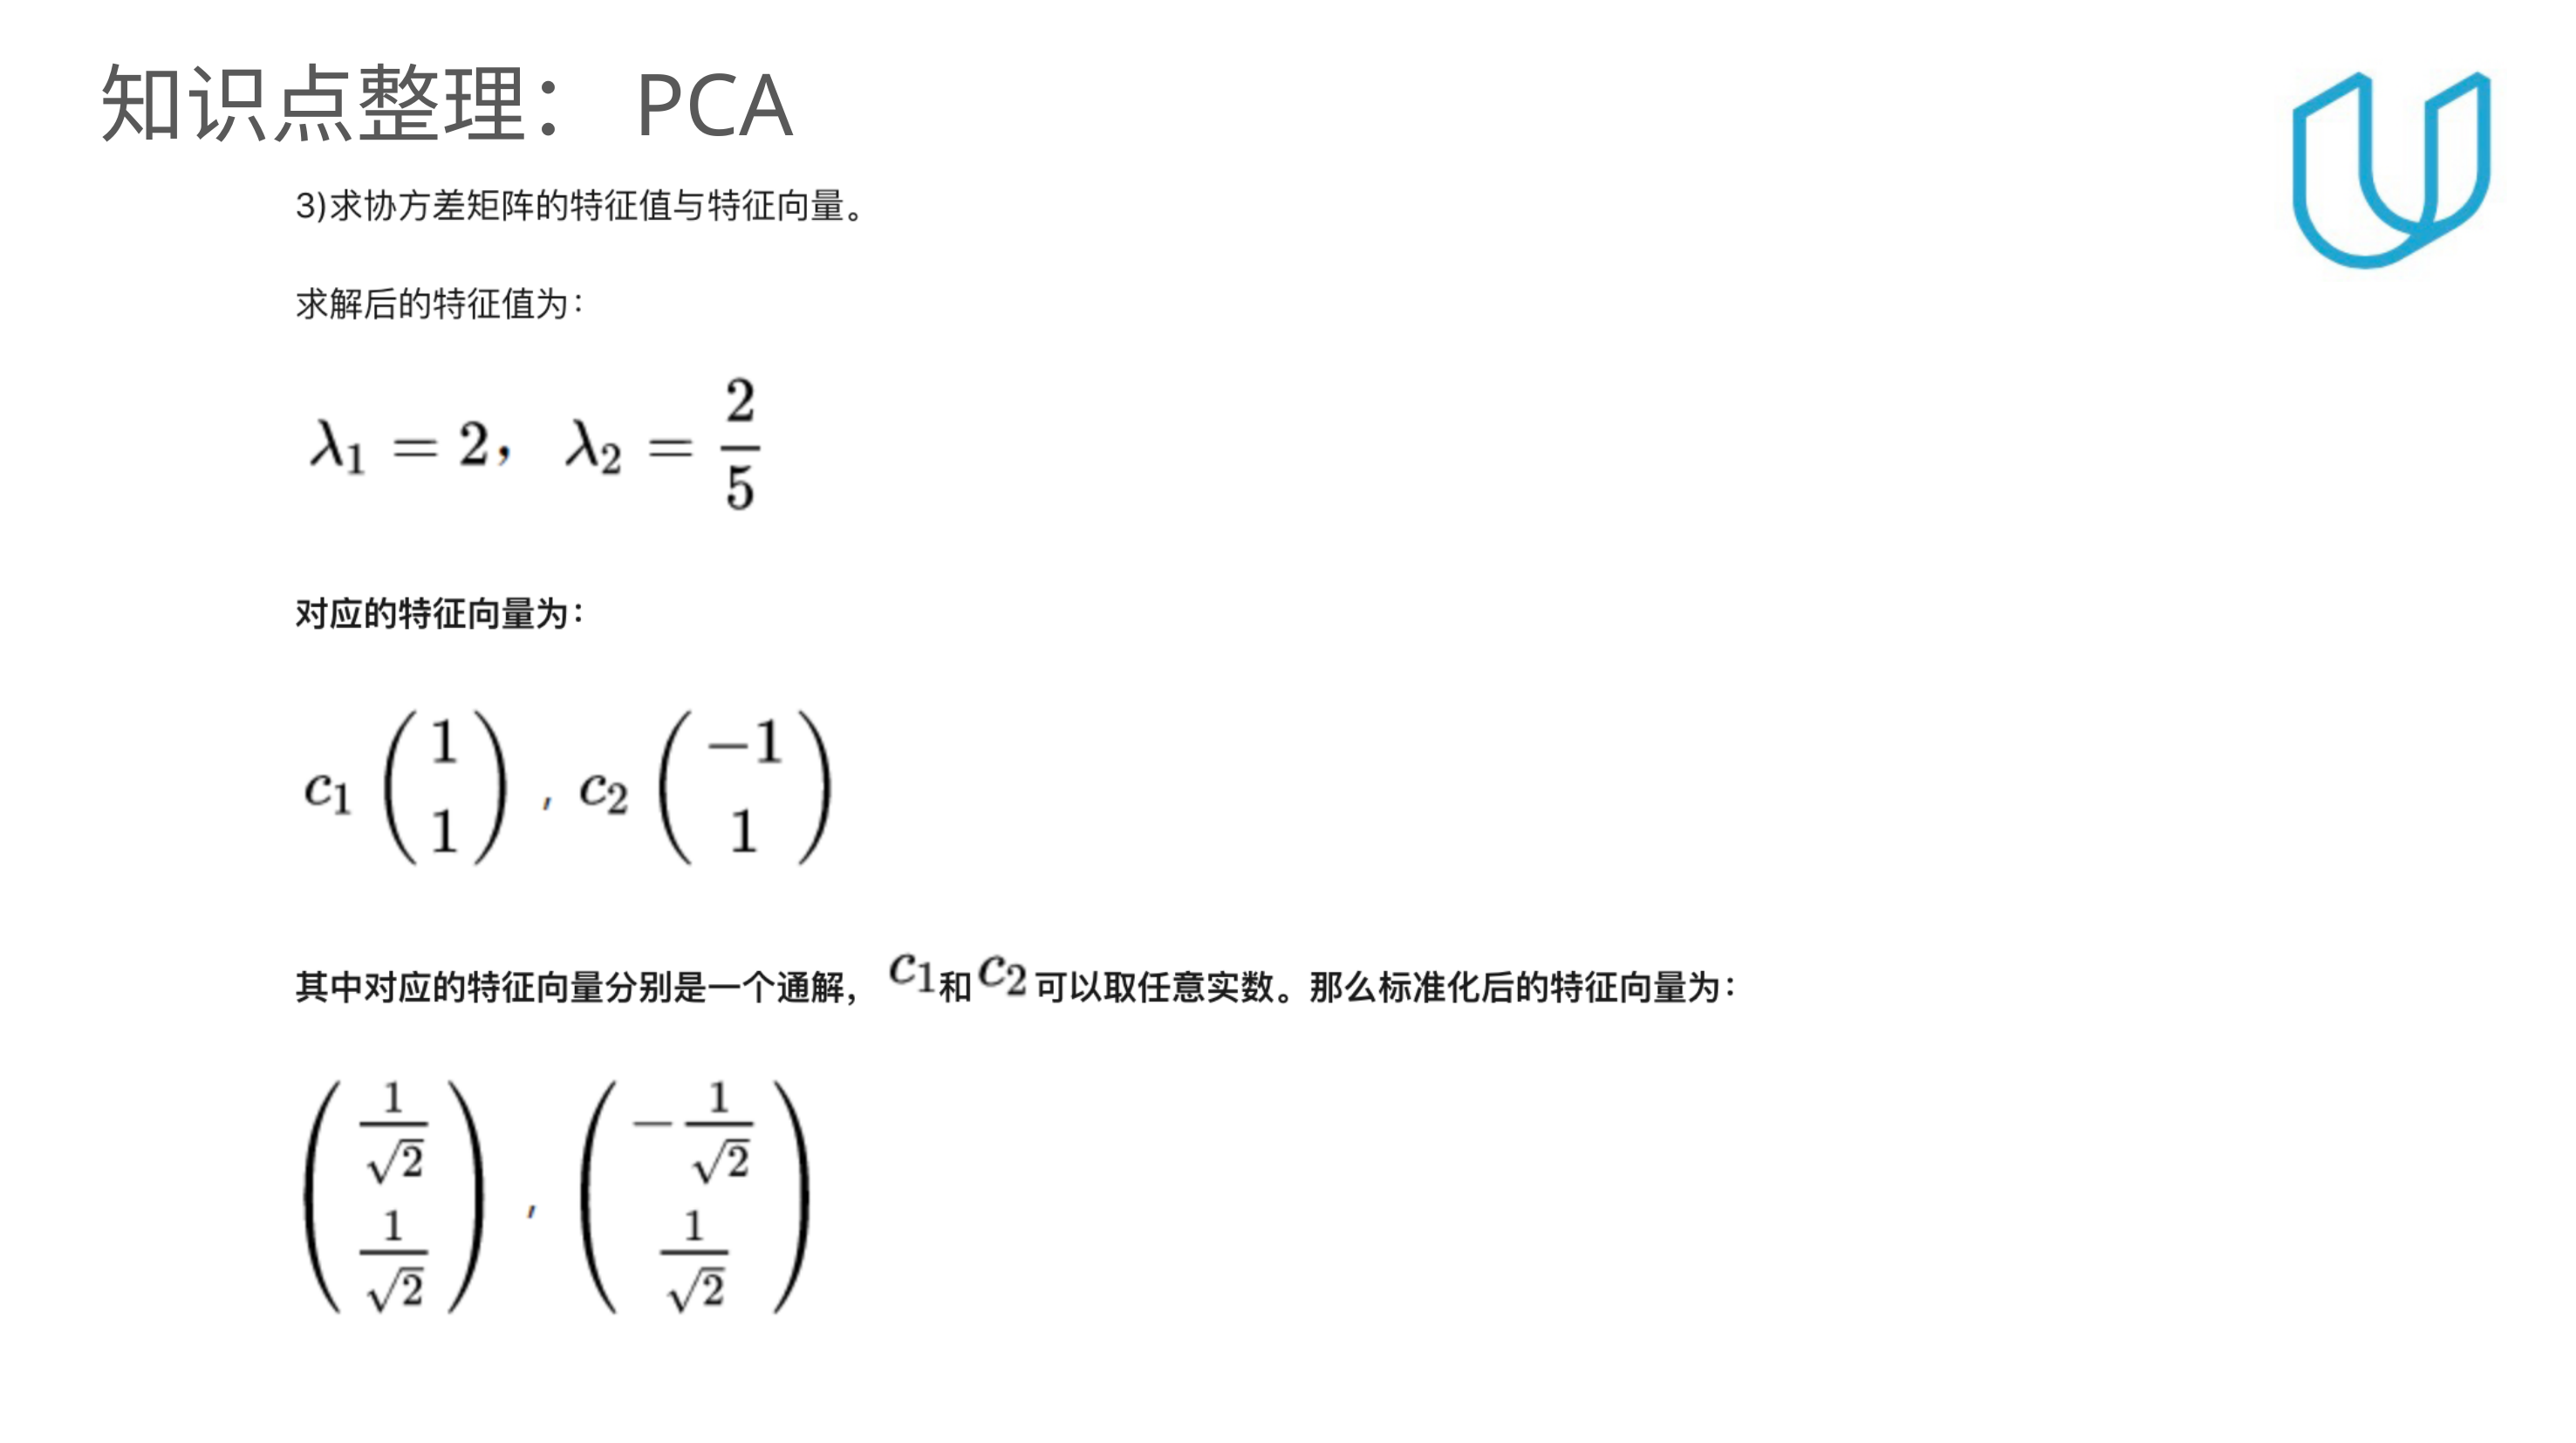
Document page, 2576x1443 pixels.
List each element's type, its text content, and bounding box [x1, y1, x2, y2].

picture [2274, 56, 2507, 282]
picture [261, 168, 1792, 1344]
text_box 知识点整理：PCA [74, 38, 1833, 168]
